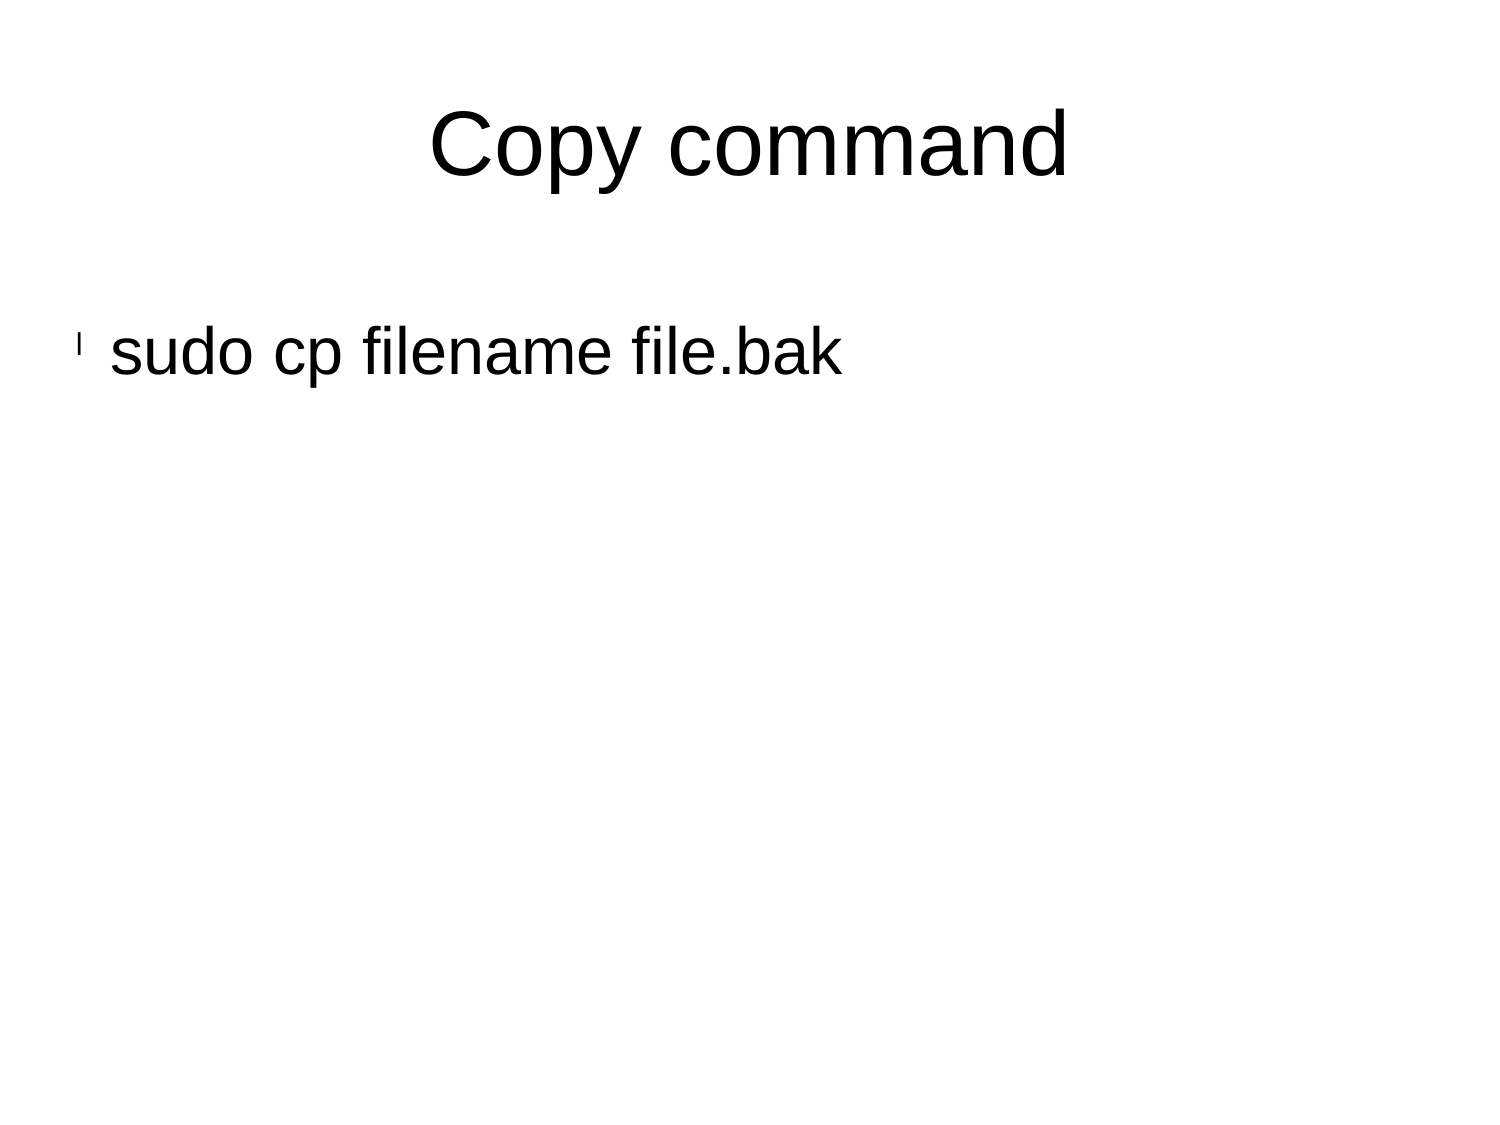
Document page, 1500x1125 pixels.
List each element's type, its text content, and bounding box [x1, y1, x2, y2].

text_box Copy command [75, 44, 1425, 233]
text_box sudo cp filename file.bak [75, 263, 1425, 916]
